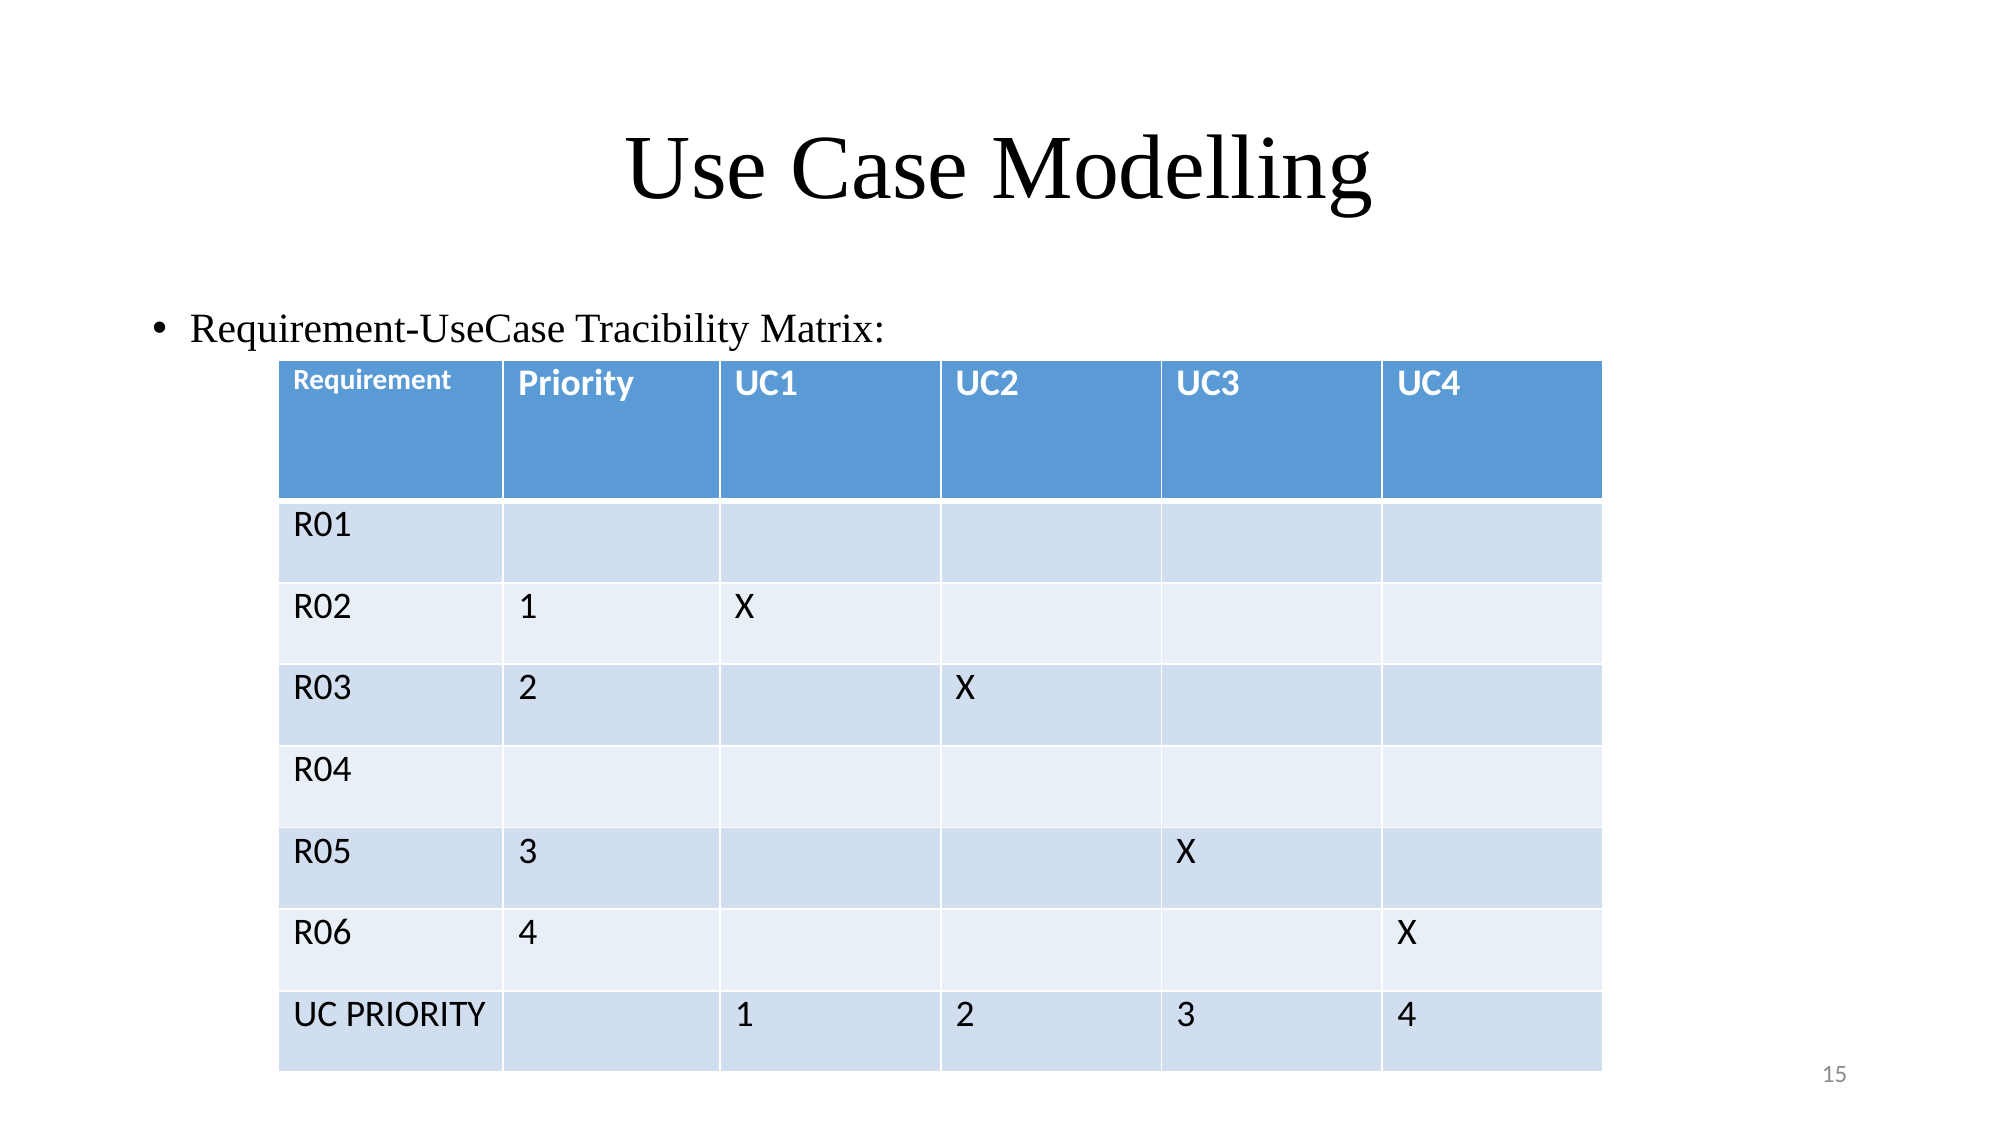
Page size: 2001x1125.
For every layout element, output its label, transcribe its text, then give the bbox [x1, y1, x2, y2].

table_cell 3 [1162, 992, 1381, 1071]
table_cell X [1383, 910, 1602, 990]
table_header UC1 [721, 361, 940, 498]
table_cell X [942, 665, 1161, 745]
table_header UC4 [1383, 361, 1602, 498]
table_cell R05 [279, 828, 502, 908]
table_header UC3 [1162, 361, 1381, 498]
table_cell X [1162, 828, 1381, 908]
table_cell [1162, 504, 1381, 582]
table_cell R03 [279, 665, 502, 745]
table_cell 3 [504, 828, 719, 908]
table_cell [721, 747, 940, 827]
table_cell [504, 992, 719, 1071]
table_cell 4 [504, 910, 719, 990]
table_cell UC PRIORITY [279, 992, 502, 1071]
table_cell [1162, 910, 1381, 990]
table_cell [1383, 665, 1602, 745]
table_cell [721, 828, 940, 908]
table_cell [1383, 584, 1602, 663]
table_cell [504, 504, 719, 582]
table_cell [1383, 504, 1602, 582]
table_cell 1 [721, 992, 940, 1071]
table_cell [942, 910, 1161, 990]
table_cell [942, 584, 1161, 663]
table_cell [1383, 828, 1602, 908]
table_header UC2 [942, 361, 1161, 498]
table_cell R01 [279, 504, 502, 582]
table_cell [1162, 665, 1381, 745]
table_cell R02 [279, 584, 502, 663]
slide_number 15 [1412, 1042, 1863, 1103]
table_cell [1162, 584, 1381, 663]
table_header Requirement [279, 361, 502, 498]
table_cell X [721, 584, 940, 663]
table_header Priority [504, 361, 719, 498]
table_cell [504, 747, 719, 827]
table_cell [1162, 747, 1381, 827]
table_cell [942, 504, 1161, 582]
table_cell [942, 828, 1161, 908]
table_cell R06 [279, 910, 502, 990]
table_cell [721, 665, 940, 745]
table_cell 1 [504, 584, 719, 663]
table_cell [721, 504, 940, 582]
table_cell 4 [1383, 992, 1602, 1071]
table_cell R04 [279, 747, 502, 827]
table_cell 2 [942, 992, 1161, 1071]
table_cell [942, 747, 1161, 827]
title Use Case Modelling [137, 59, 1863, 278]
table_cell [721, 910, 940, 990]
table_cell 2 [504, 665, 719, 745]
table_cell [1383, 747, 1602, 827]
list Requirement-UseCase Tracibility Matrix: [137, 299, 1863, 1014]
